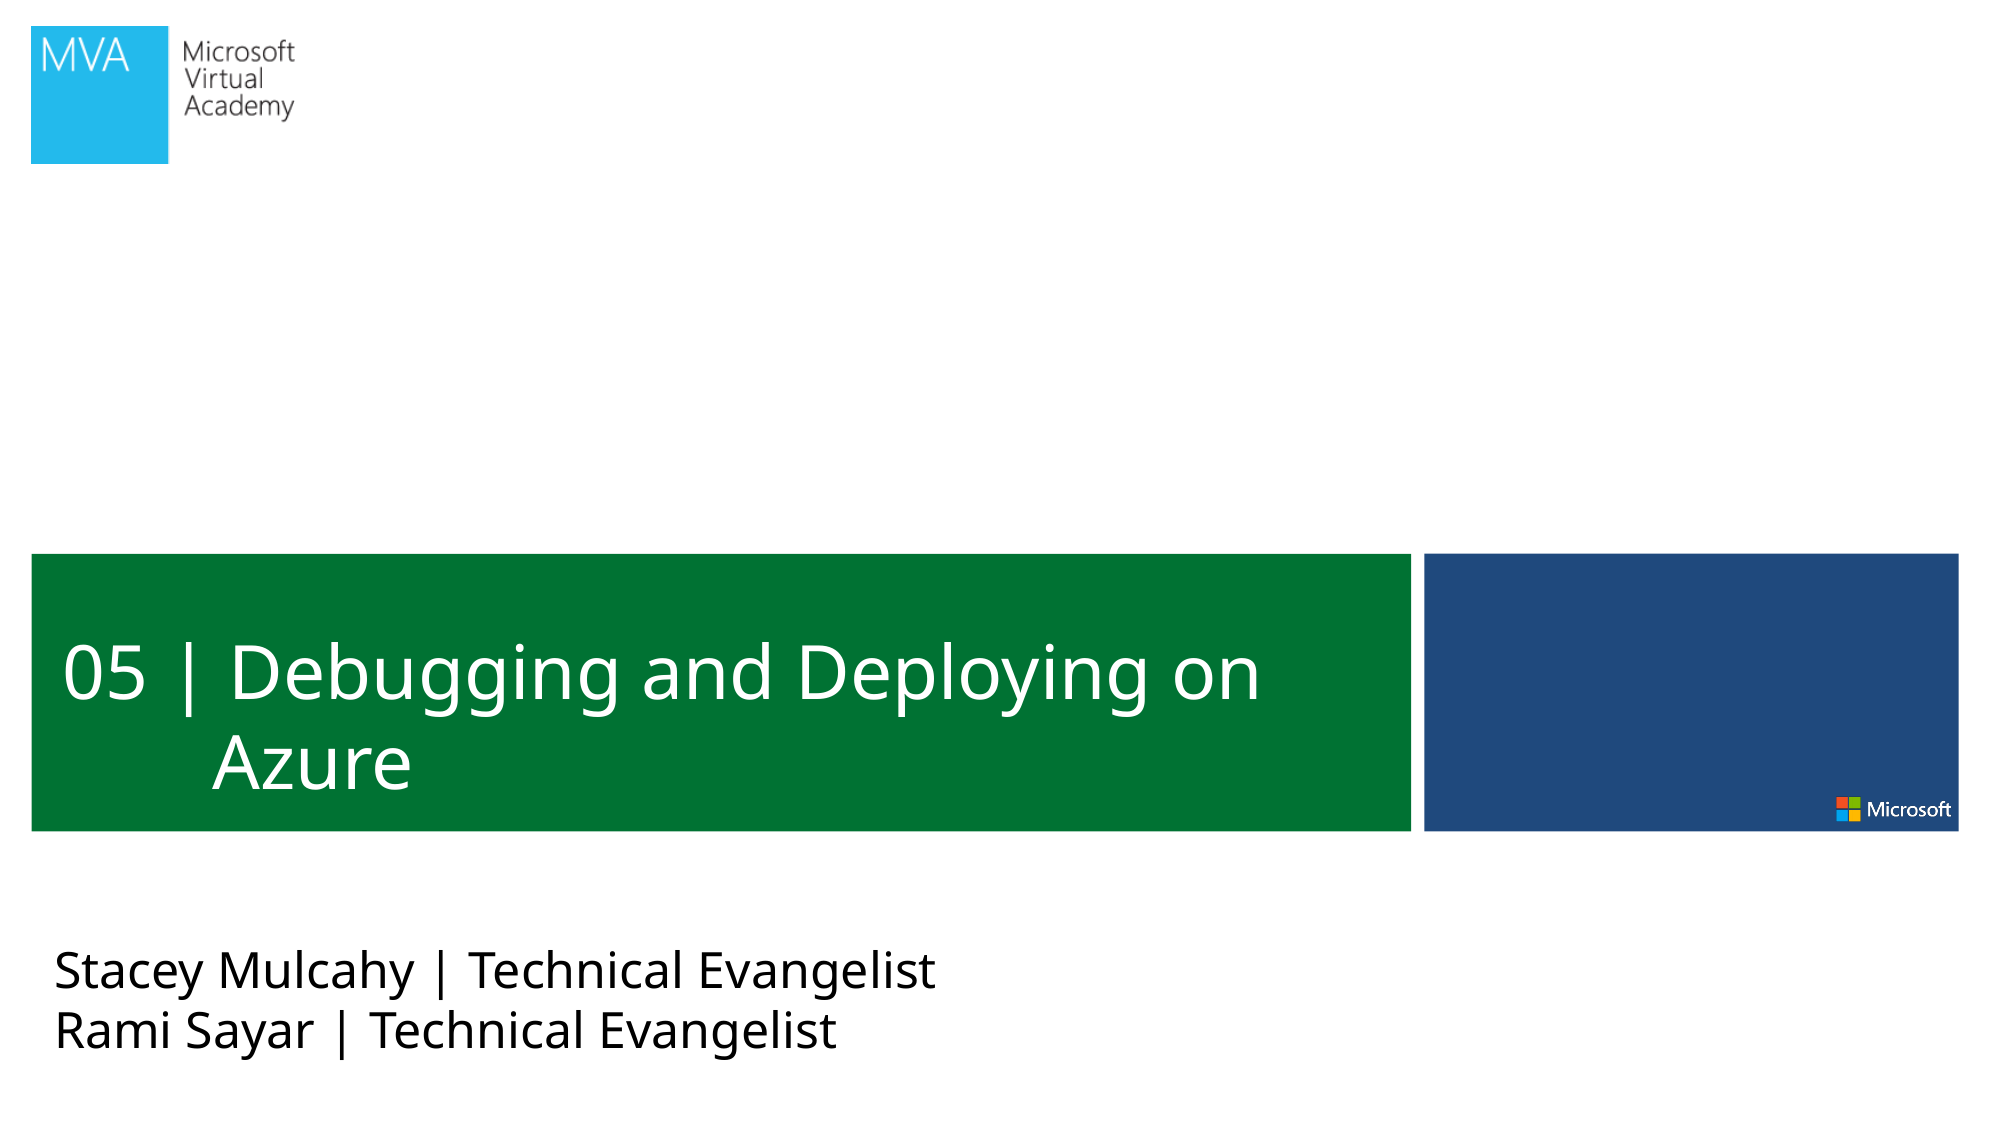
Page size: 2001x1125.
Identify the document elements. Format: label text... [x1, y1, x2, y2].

list 05 | Debugging and Deploying on Azure [47, 568, 1396, 813]
subtitle Stacey Mulcahy | Technical Evangelist Rami Sayar | Technical Evangelist [31, 841, 1440, 1082]
picture [1834, 790, 1956, 827]
picture [31, 26, 374, 164]
